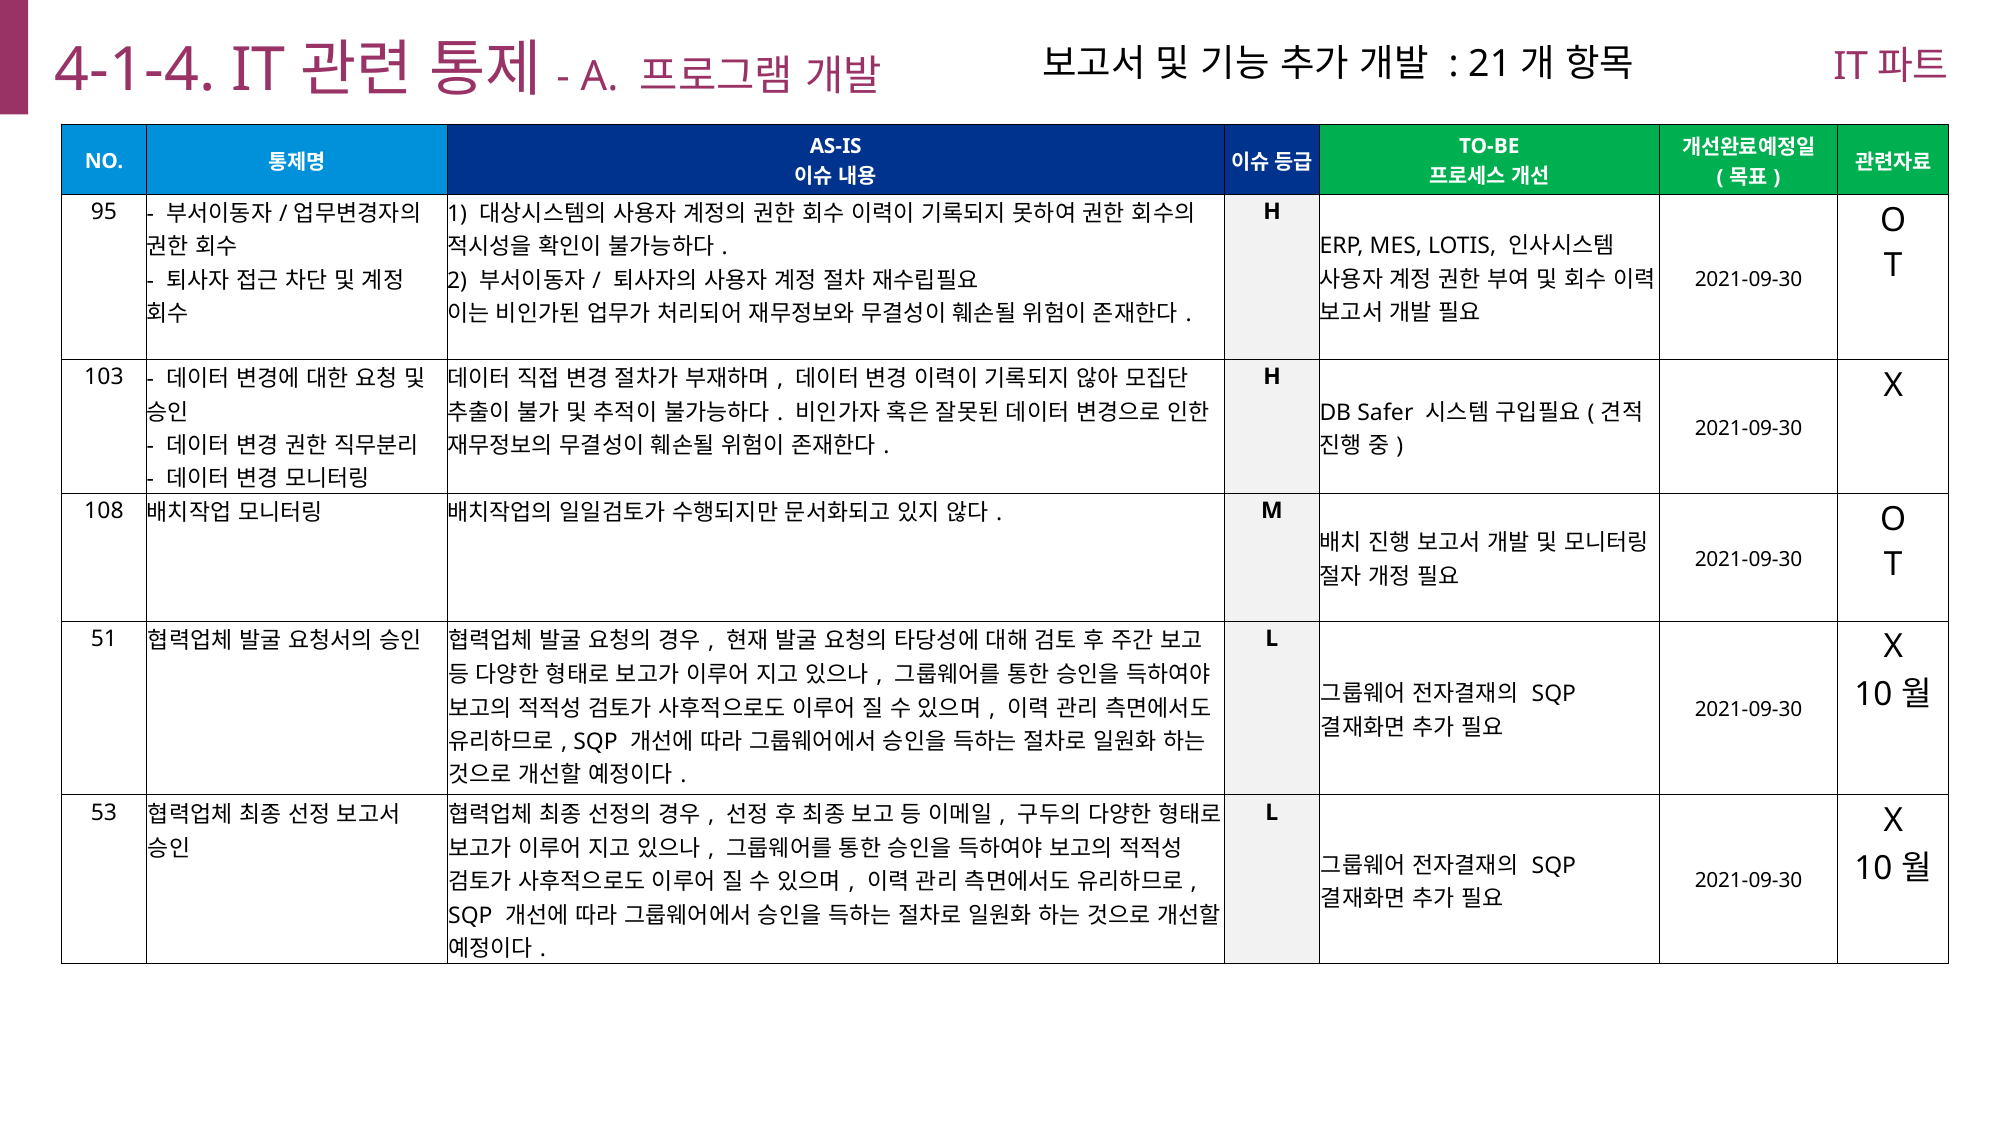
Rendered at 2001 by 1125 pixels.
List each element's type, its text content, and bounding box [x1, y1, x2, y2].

table_header NO. [62, 125, 146, 194]
table_header 관련자료 [1838, 125, 1948, 194]
table_cell 협력업체 발굴 요청의 경우, 현재 발굴 요청의 타당성에 대해 검토 후 주간 보고 등 다양한 형태로 보고가 이루어 지고 있으나, 그룹웨어를 통한 승인을 득하여야 보고의 적적성 검토가 사후적으로도 이루어 질 수 있으며, 이력 관리 측면에서도 유리하므로, SQP 개선에 따라 그룹웨어에서 승인을 득하는 절차로 일원화 하는 것으로 개선할 예정이다. [448, 622, 1224, 794]
table_cell 108 [62, 494, 146, 621]
table_header AS-IS 이슈 내용 [448, 125, 1224, 194]
table_cell L [1225, 622, 1319, 794]
text_box IT파트 [1377, 16, 1949, 108]
table_cell 2021-09-30 [1660, 494, 1837, 621]
table_cell 그룹웨어 전자결재의 SQP 결재화면 추가 필요 [1320, 622, 1659, 794]
table_cell O T [1838, 494, 1948, 621]
table_header 이슈 등급 [1225, 125, 1319, 194]
table_cell 2021-09-30 [1660, 195, 1837, 359]
table_cell - 데이터 변경에 대한 요청 및 승인 - 데이터 변경 권한 직무분리 - 데이터 변경 모니터링 [147, 360, 447, 493]
table_cell 협력업체 발굴 요청서의 승인 [147, 622, 447, 794]
table_cell X 10월 [1838, 622, 1948, 794]
table_cell X [1838, 360, 1948, 493]
table_cell 배치작업의 일일검토가 수행되지만 문서화되고 있지 않다. [448, 494, 1224, 621]
table_cell L [1225, 795, 1319, 963]
table_cell 51 [62, 622, 146, 794]
table_cell 103 [62, 360, 146, 493]
table_cell 2021-09-30 [1660, 622, 1837, 794]
table_cell 협력업체 최종 선정 보고서 승인 [147, 795, 447, 963]
text_box 4-1-4. IT관련 통제- A. 프로그램 개발 [54, 3, 626, 121]
table_cell 협력업체 최종 선정의 경우, 선정 후 최종 보고 등 이메일, 구두의 다양한 형태로 보고가 이루어 지고 있으나, 그룹웨어를 통한 승인을 득하여야 보고의 적적성 검토가 사후적으로도 이루어 질 수 있으며, 이력 관리 측면에서도 유리하므로, SQP 개선에 따라 그룹웨어에서 승인을 득하는 절차로 일원화 하는 것으로 개선할 예정이다. [448, 795, 1224, 963]
table_cell O T [1838, 195, 1948, 359]
table_header 통제명 [147, 125, 447, 194]
table_header 개선완료예정일 (목표) [1660, 125, 1837, 194]
table_cell 데이터 직접 변경 절차가 부재하며, 데이터 변경 이력이 기록되지 않아 모집단 추출이 불가 및 추적이 불가능하다. 비인가자 혹은 잘못된 데이터 변경으로 인한 재무정보의 무결성이 훼손될 위험이 존재한다. [448, 360, 1224, 493]
text_box 보고서 및 기능 추가 개발 : 21개 항목 [1027, 31, 1650, 92]
table_cell H [1225, 195, 1319, 359]
table_cell - 부서이동자/업무변경자의 권한 회수 - 퇴사자 접근 차단 및 계정 회수 [147, 195, 447, 359]
table_cell X 10월 [1838, 795, 1948, 963]
table_cell 1) 대상시스템의 사용자 계정의 권한 회수 이력이 기록되지 못하여 권한 회수의 적시성을 확인이 불가능하다. 2) 부서이동자/ 퇴사자의 사용자 계정 절차 재수립필요 이는 비인가된 업무가 처리되어 재무정보와 무결성이 훼손될 위험이 존재한다. [448, 195, 1224, 359]
table_cell 2021-09-30 [1660, 795, 1837, 963]
table_cell 배치 진행 보고서 개발 및 모니터링 절자 개정 필요 [1320, 494, 1659, 621]
table_cell M [1225, 494, 1319, 621]
table_cell 배치작업 모니터링 [147, 494, 447, 621]
table_cell 53 [62, 795, 146, 963]
table_cell DB Safer 시스템 구입필요(견적 진행 중) [1320, 360, 1659, 493]
table_cell 95 [62, 195, 146, 359]
table_header TO-BE 프로세스 개선 [1320, 125, 1659, 194]
table_cell 그룹웨어 전자결재의 SQP 결재화면 추가 필요 [1320, 795, 1659, 963]
table_cell ERP, MES, LOTIS, 인사시스템 사용자 계정 권한 부여 및 회수 이력 보고서 개발 필요 [1320, 195, 1659, 359]
table_cell 2021-09-30 [1660, 360, 1837, 493]
table_cell H [1225, 360, 1319, 493]
